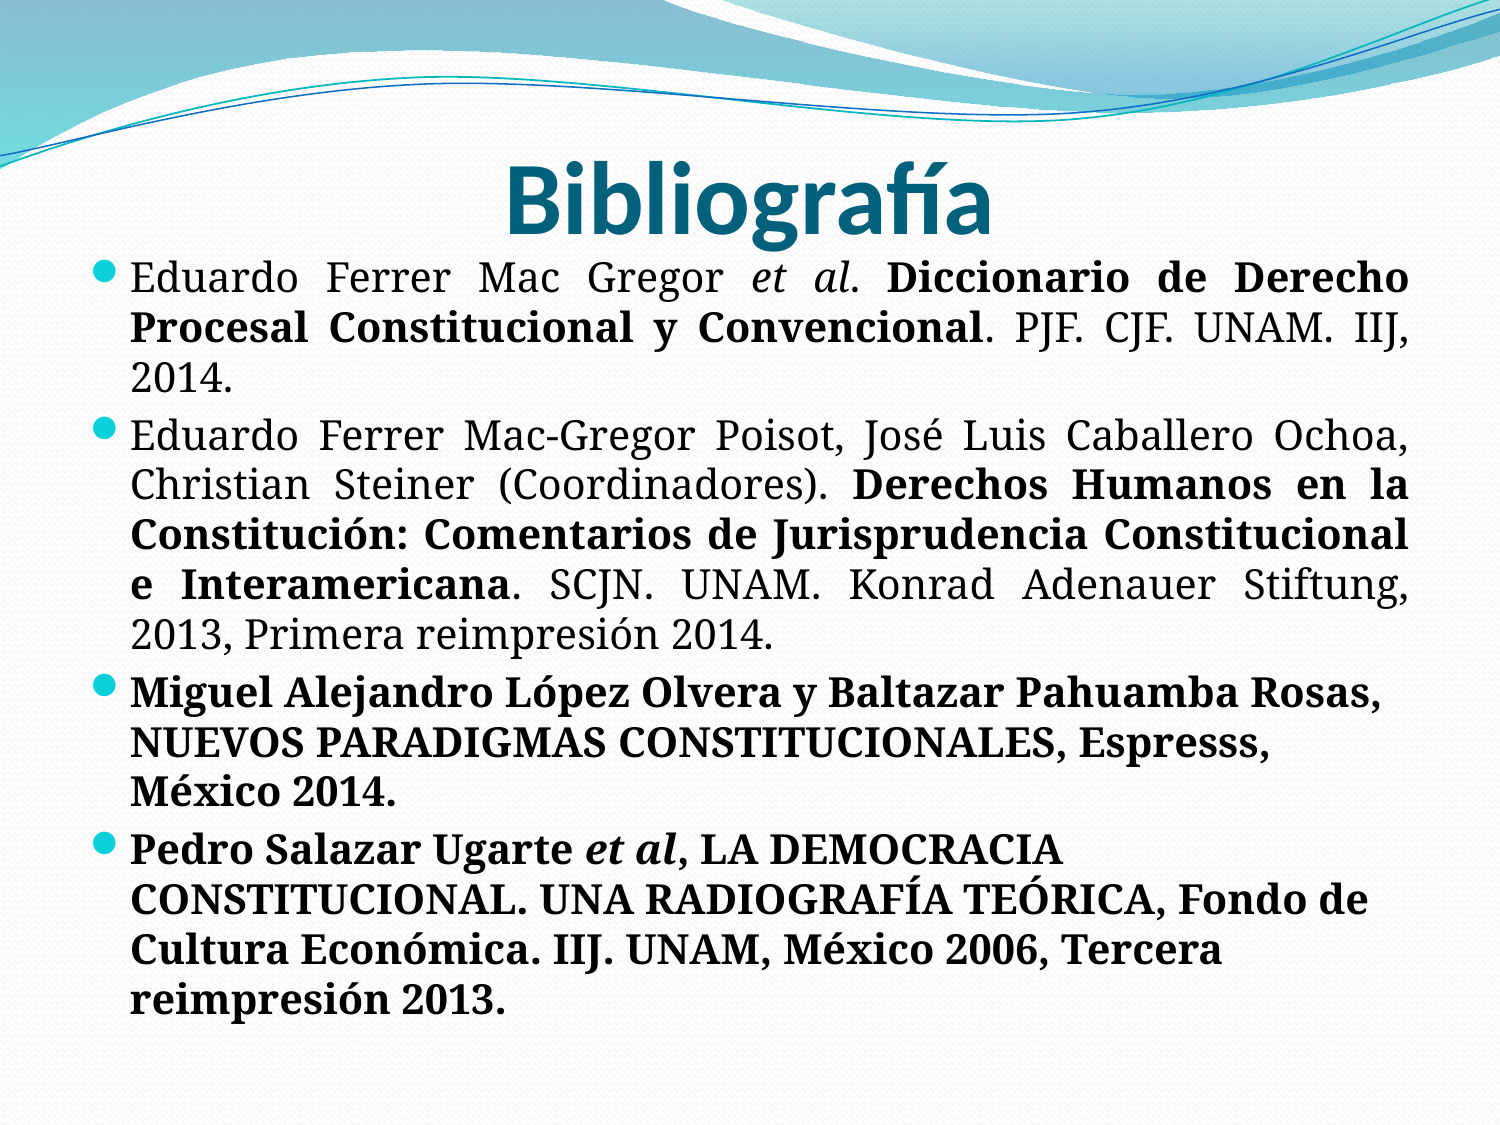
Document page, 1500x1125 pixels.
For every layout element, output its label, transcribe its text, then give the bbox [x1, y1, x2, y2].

list Eduardo Ferrer Mac Gregor et al. Diccionario de Derecho Procesal Constitucional y Convencional. PJF. CJF. UNAM. IIJ, 2014. Eduardo Ferrer Mac-Gregor Poisot, José Luis Caballero Ochoa, Christian Steiner (Coordinadores). Derechos Humanos en la Constitución: Comentarios de Jurisprudencia Constitucional e Interamericana. SCJN. UNAM. Konrad Adenauer Stiftung, 2013, Primera reimpresión 2014. Miguel Alejandro López Olvera y Baltazar Pahuamba Rosas, NUEVOS PARADIGMAS CONSTITUCIONALES, Espresss, México 2014. Pedro Salazar Ugarte et al, LA DEMOCRACIA CONSTITUCIONAL. UNA RADIOGRAFÍA TEÓRICA, Fondo de Cultura Económica. IIJ. UNAM, México 2006, Tercera reimpresión 2013. [75, 243, 1425, 1035]
title Bibliografía [75, 115, 1425, 243]
